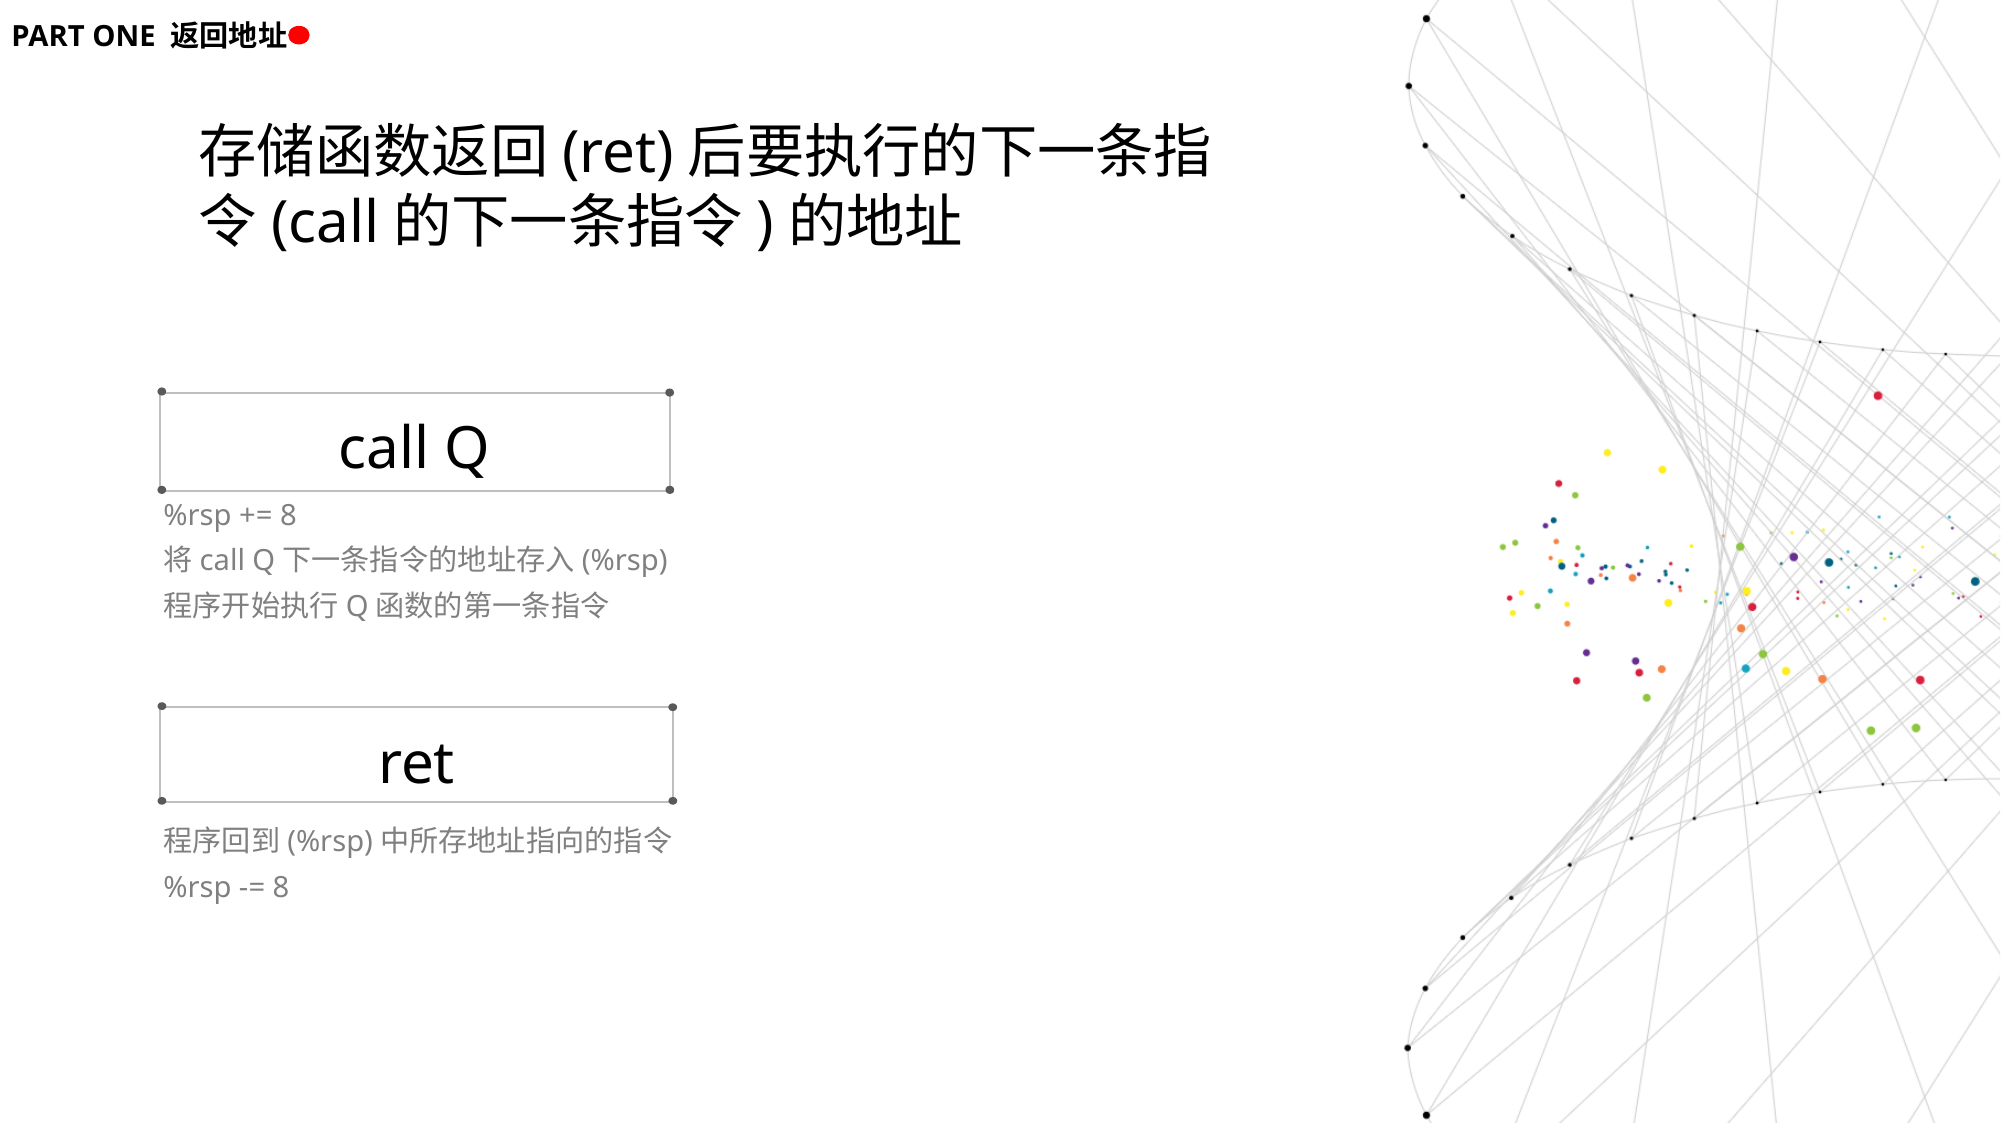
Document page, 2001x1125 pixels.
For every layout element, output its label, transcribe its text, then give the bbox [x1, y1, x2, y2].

picture [1314, 0, 2001, 1123]
text_box %rsp += 8 将call Q下一条指令的地址存入(%rsp) 程序开始执行Q函数的第一条指令 [148, 478, 1224, 630]
text_box [287, 24, 311, 46]
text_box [157, 702, 678, 805]
text_box PART ONE 返回地址 [0, 9, 303, 60]
text_box 程序回到(%rsp)中所存地址指向的指令 %rsp -= 8 [148, 804, 1224, 911]
text_box 存储函数返回(ret)后要执行的下一条指令(call的下一条指令)的地址 [184, 107, 1281, 262]
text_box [157, 387, 675, 494]
